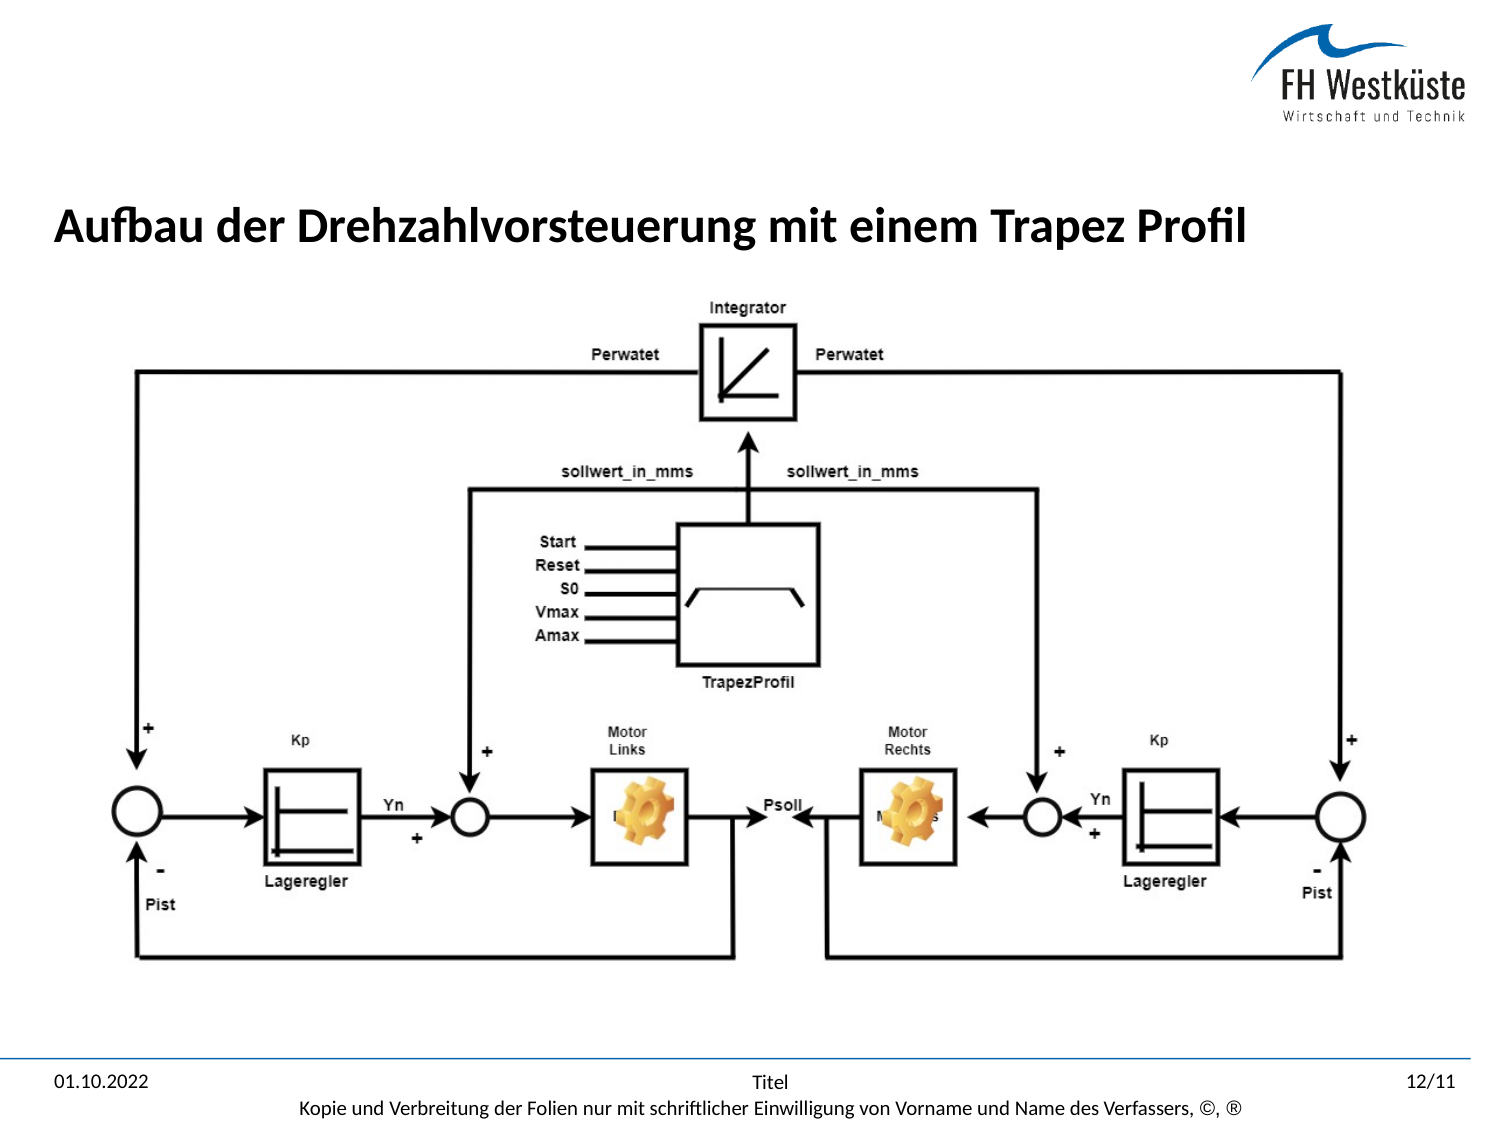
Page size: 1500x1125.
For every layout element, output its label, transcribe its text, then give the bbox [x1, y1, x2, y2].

title Aufbau der Drehzahlvorsteuerung mit einem Trapez Profil [39, 184, 1459, 274]
picture [1246, 18, 1469, 126]
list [111, 290, 1389, 970]
